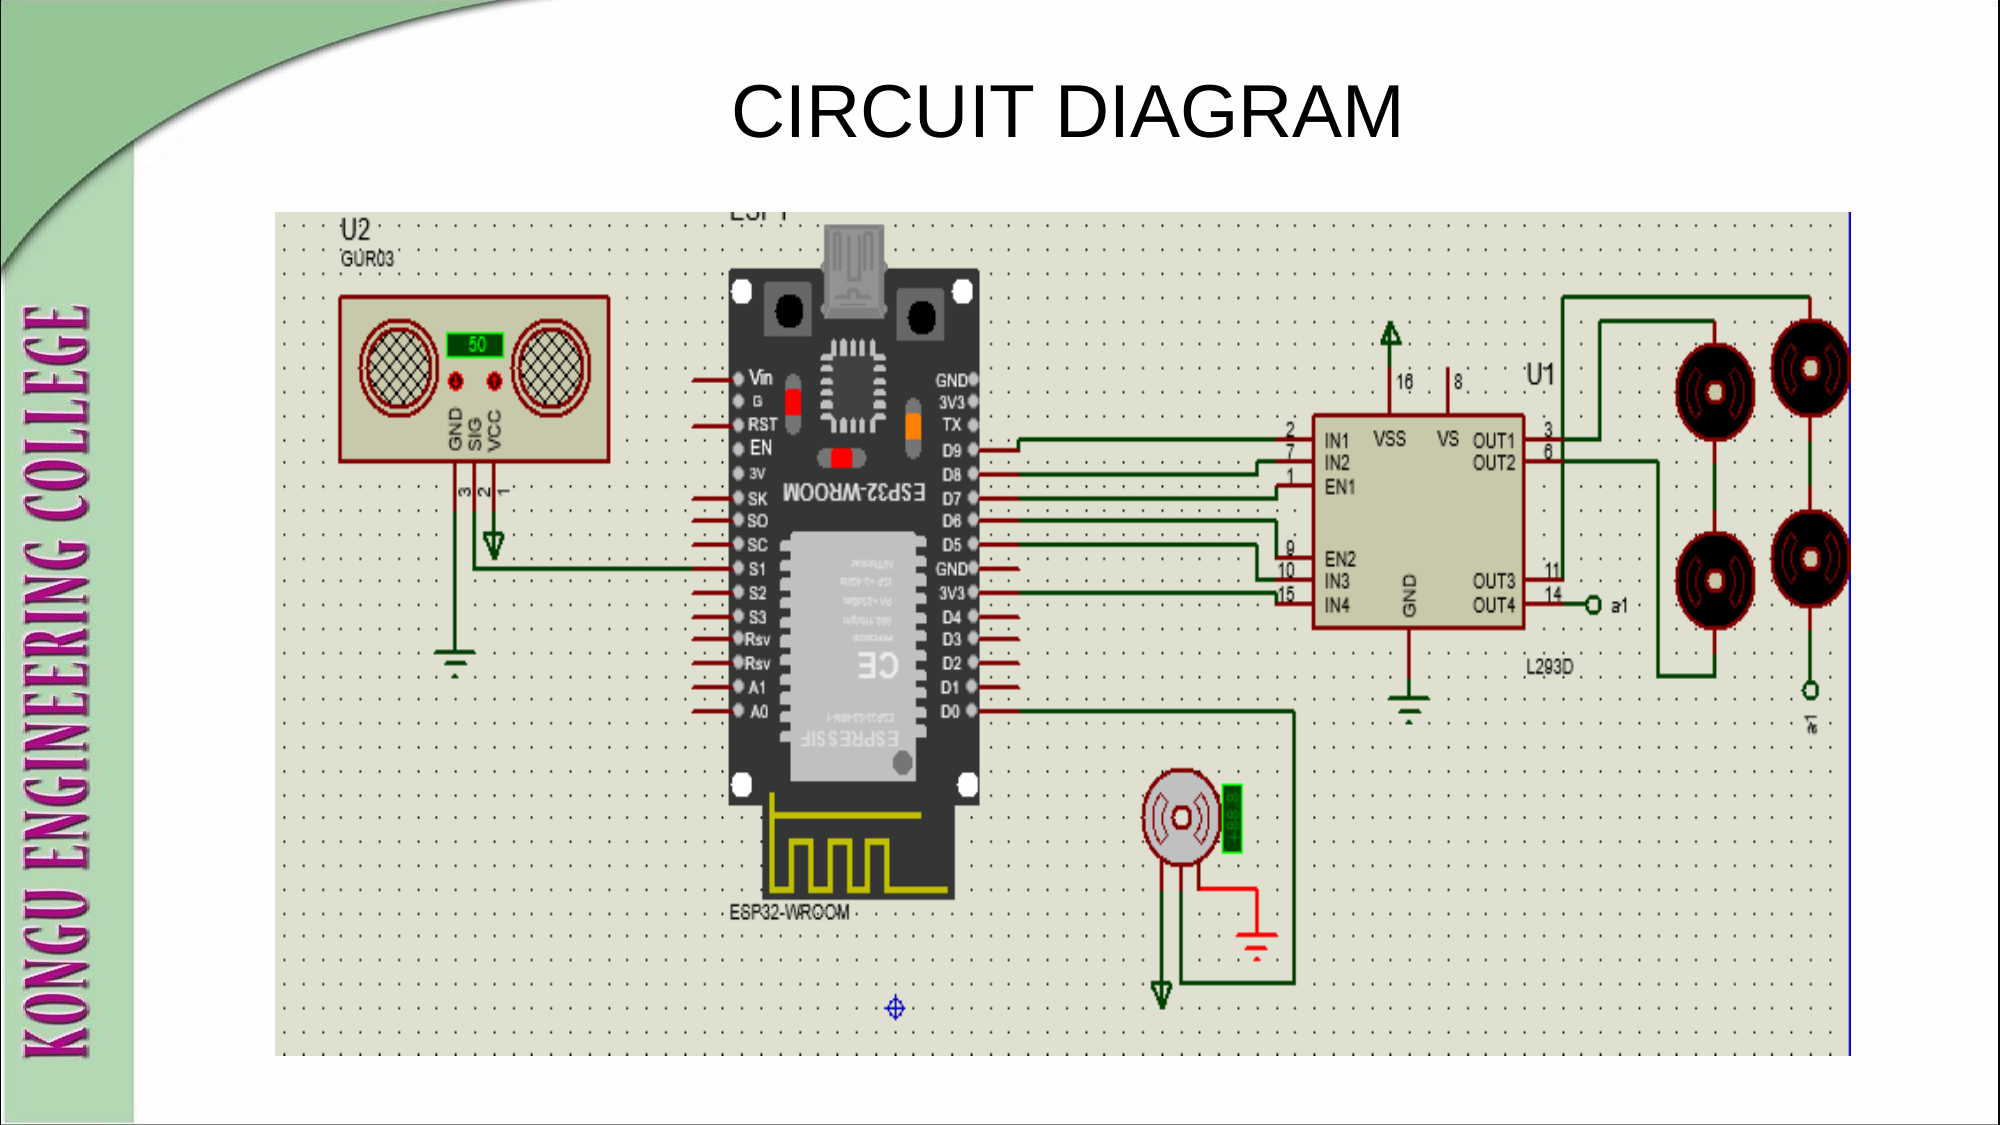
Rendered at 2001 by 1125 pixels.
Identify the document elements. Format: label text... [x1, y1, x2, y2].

picture [0, 0, 2000, 1125]
text_box CIRCUIT DIAGRAM [343, 55, 1421, 160]
